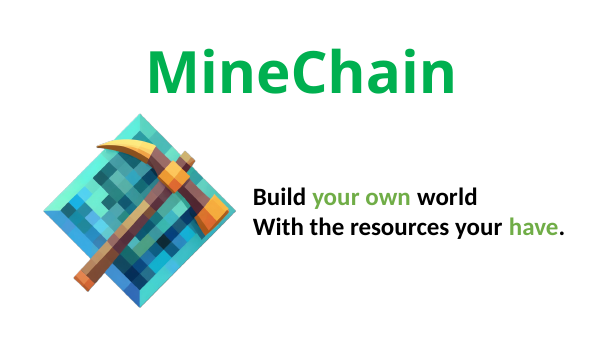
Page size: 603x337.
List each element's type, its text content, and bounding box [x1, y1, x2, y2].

picture [42, 113, 237, 309]
text_box Build your own world With the resources your have. [238, 173, 581, 248]
text_box MineChain [130, 28, 472, 113]
